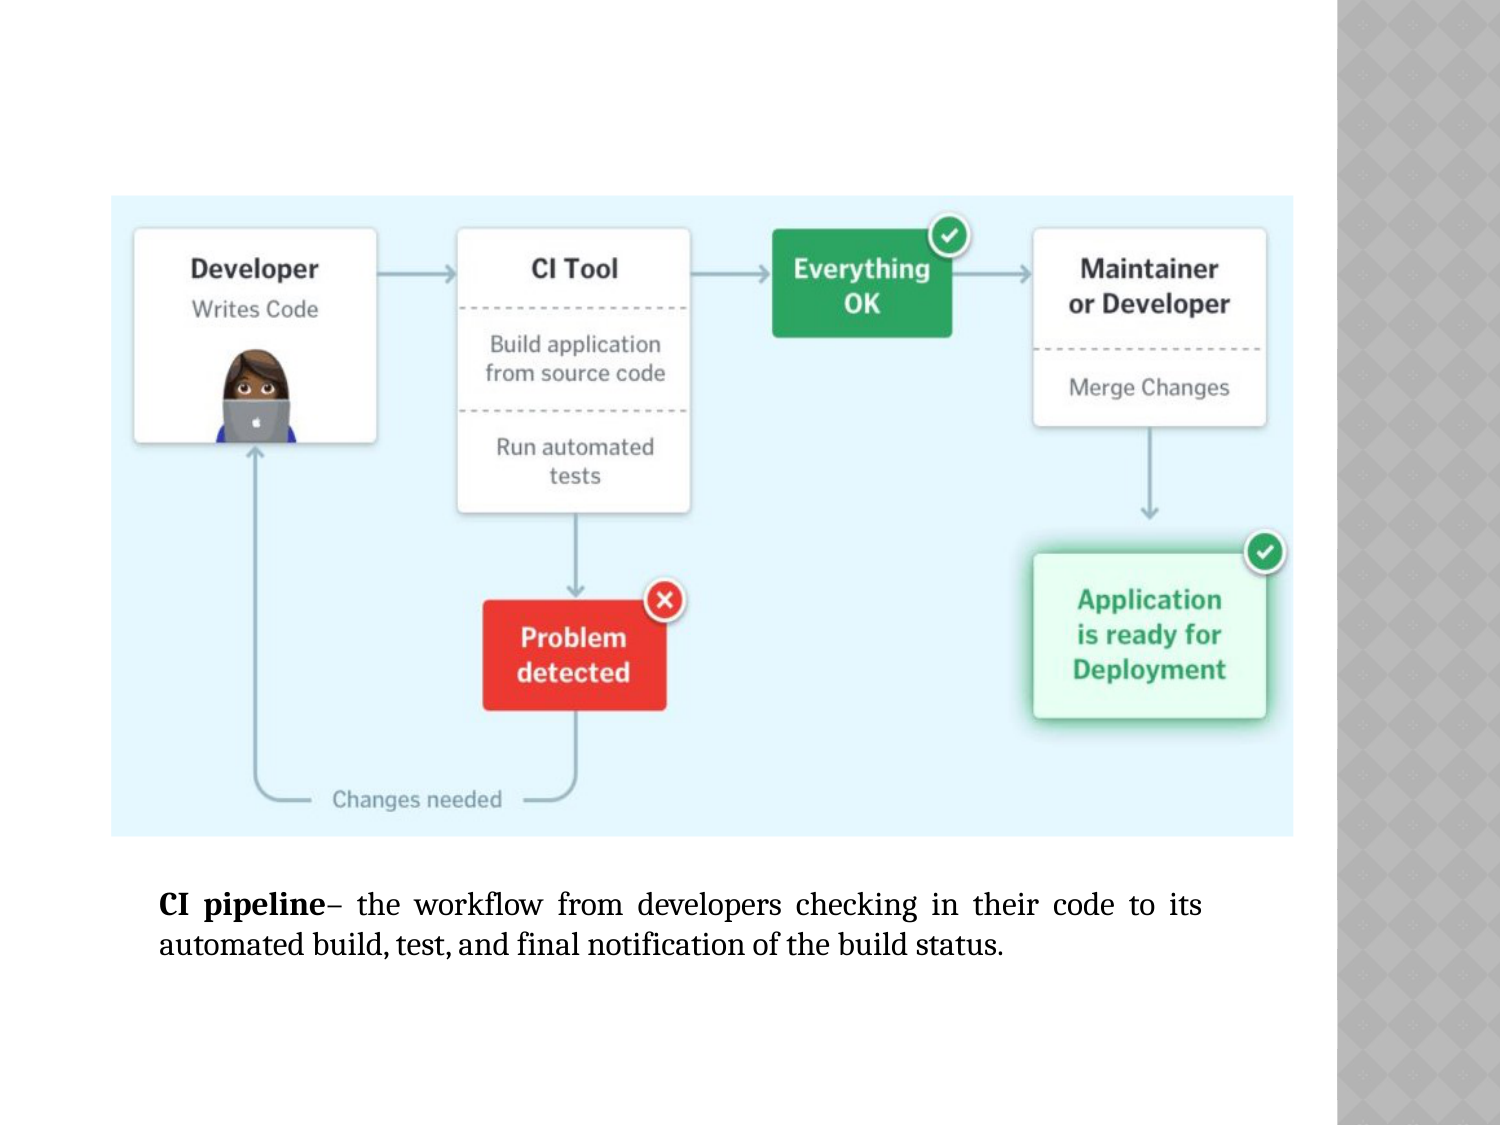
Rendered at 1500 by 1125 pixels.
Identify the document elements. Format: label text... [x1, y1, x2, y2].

text_box CI pipeline– the workflow from developers checking in their code to its automated build, test, and final notification of the build status. [144, 875, 1219, 970]
picture [109, 193, 1296, 839]
